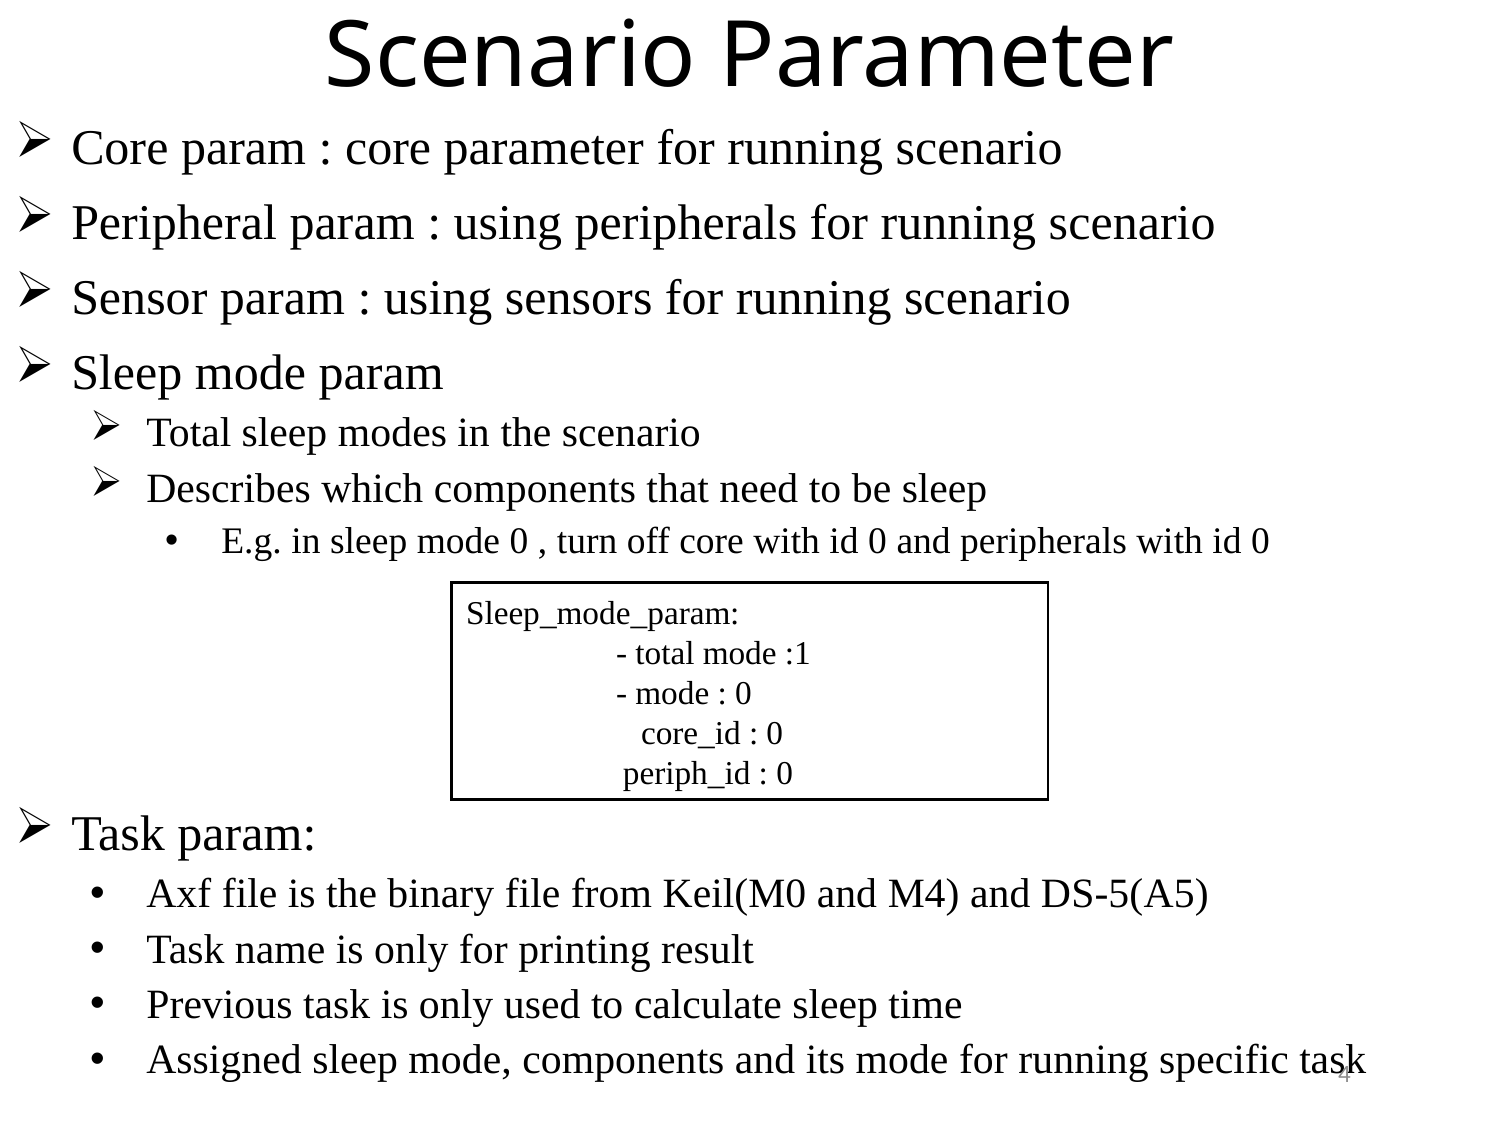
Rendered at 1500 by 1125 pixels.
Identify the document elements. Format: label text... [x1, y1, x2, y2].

subtitle Core param : core parameter for running scenario Peripheral param : using peripherals for running scenario Sensor param : using sensors for running scenario Sleep mode param Total sleep modes in the scenario Describes which components that need to be sleep E.g. in sleep mode 0 , turn off core with id 0 and peripherals with id 0 Task param: Axf file is the binary file from Keil(M0 and M4) and DS-5(A5) Task name is only for printing result Previous task is only used to calculate sleep time Assigned sleep mode, components and its mode for running specific task [0, 115, 1500, 1125]
slide_number 4 [1358, 1042, 1366, 1103]
text_box Sleep_mode_param: - total mode :1 - mode : 0 core_id : 0 periph_id : 0 [450, 581, 1049, 801]
text_box Scenario Parameter [0, 0, 1500, 115]
footer [0, 1039, 1358, 1122]
